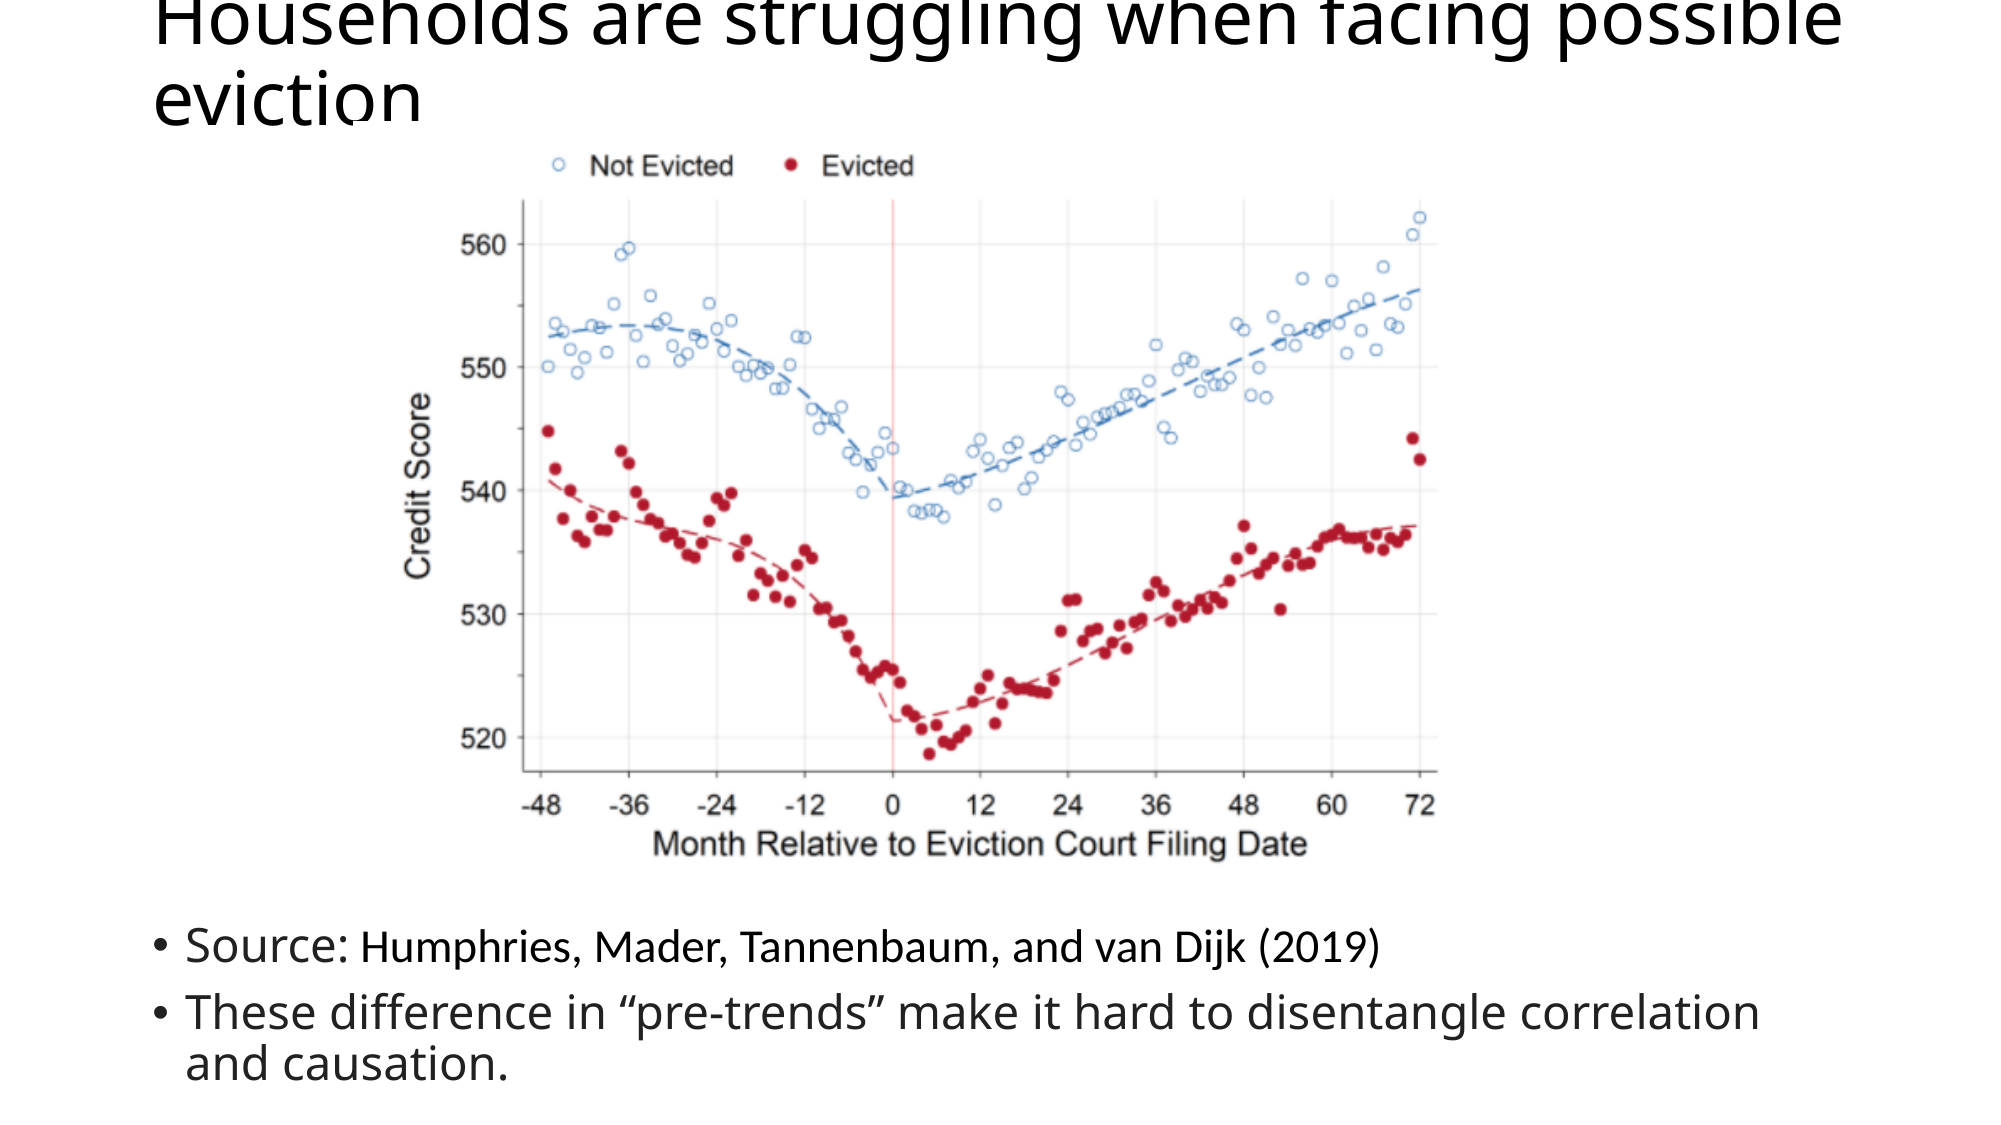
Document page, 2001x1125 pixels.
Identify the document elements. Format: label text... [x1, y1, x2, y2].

title Households are struggling when facing possible eviction [137, 0, 1863, 170]
picture [353, 121, 1482, 889]
list Source: Humphries, Mader, Tannenbaum, and van Dijk (2019) These difference in “pre-trends” make it hard to disentangle correlation and causation. [137, 299, 1863, 1101]
